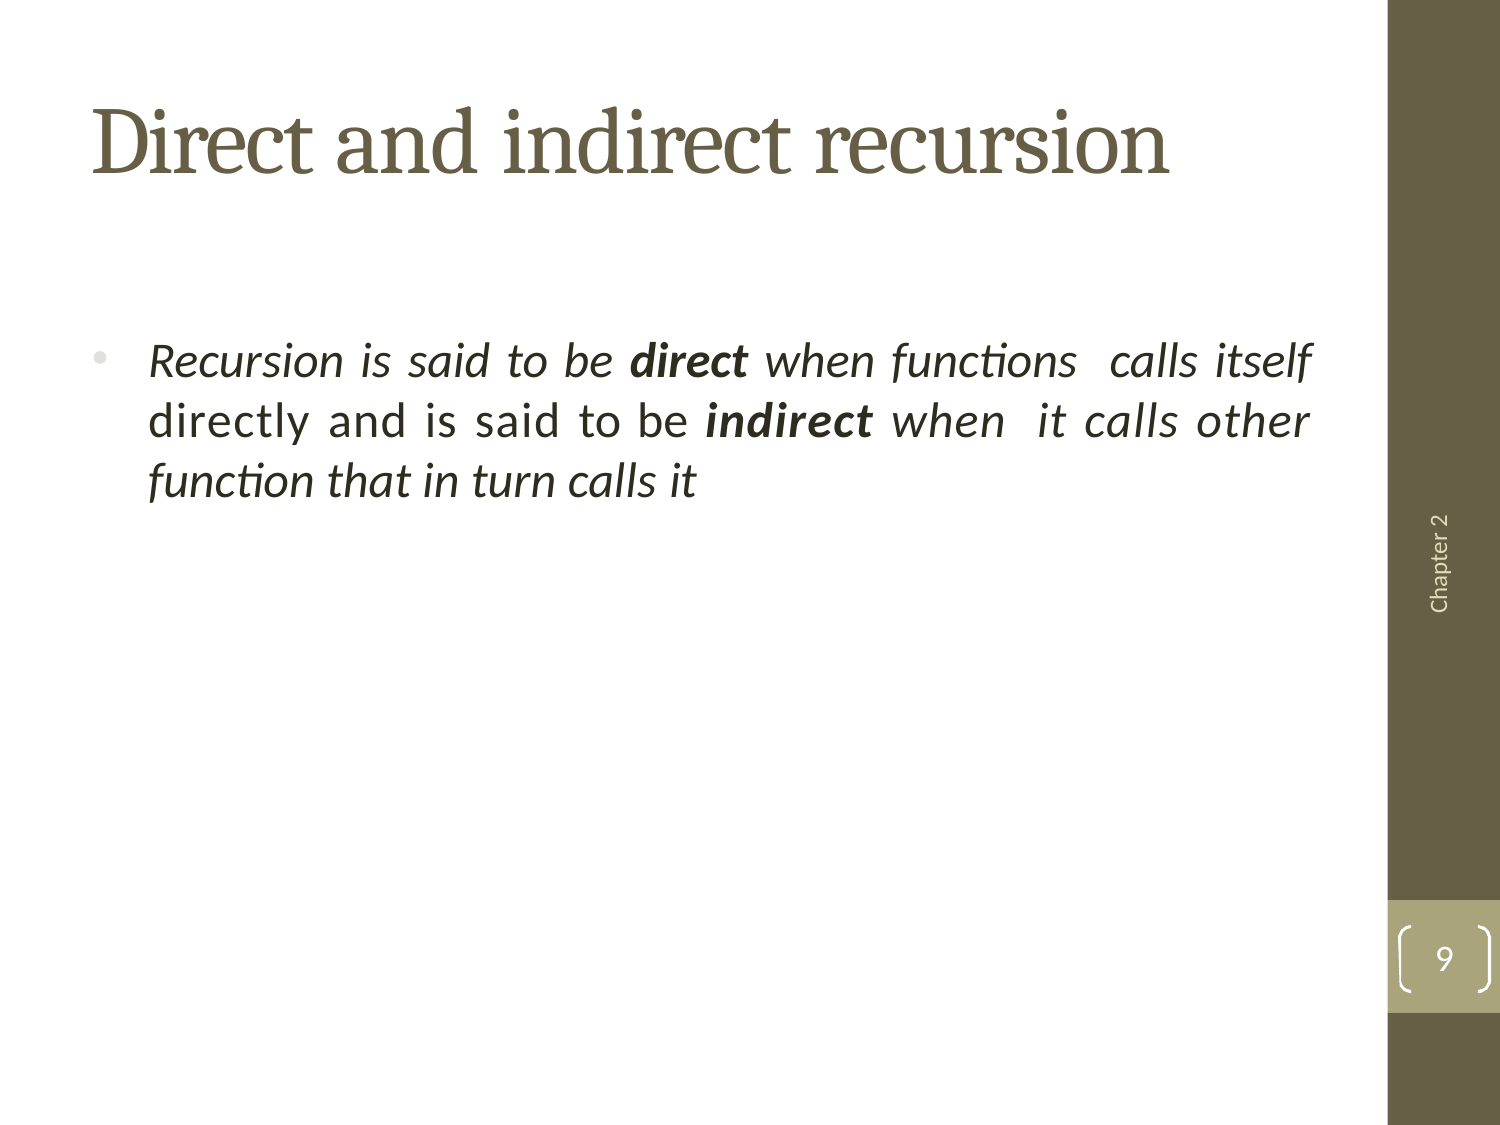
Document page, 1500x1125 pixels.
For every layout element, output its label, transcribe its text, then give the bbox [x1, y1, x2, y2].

text_box [1398, 925, 1412, 994]
text_box Chapter 2 [1426, 512, 1456, 616]
text_box [1477, 925, 1492, 994]
text_box 9 [1432, 932, 1457, 980]
title Direct and indirect recursion [33, 76, 1309, 266]
text_box Recursion is said to be direct when functions calls itself directly and is said to be indirect when it calls other function that in turn calls it [89, 265, 1313, 508]
